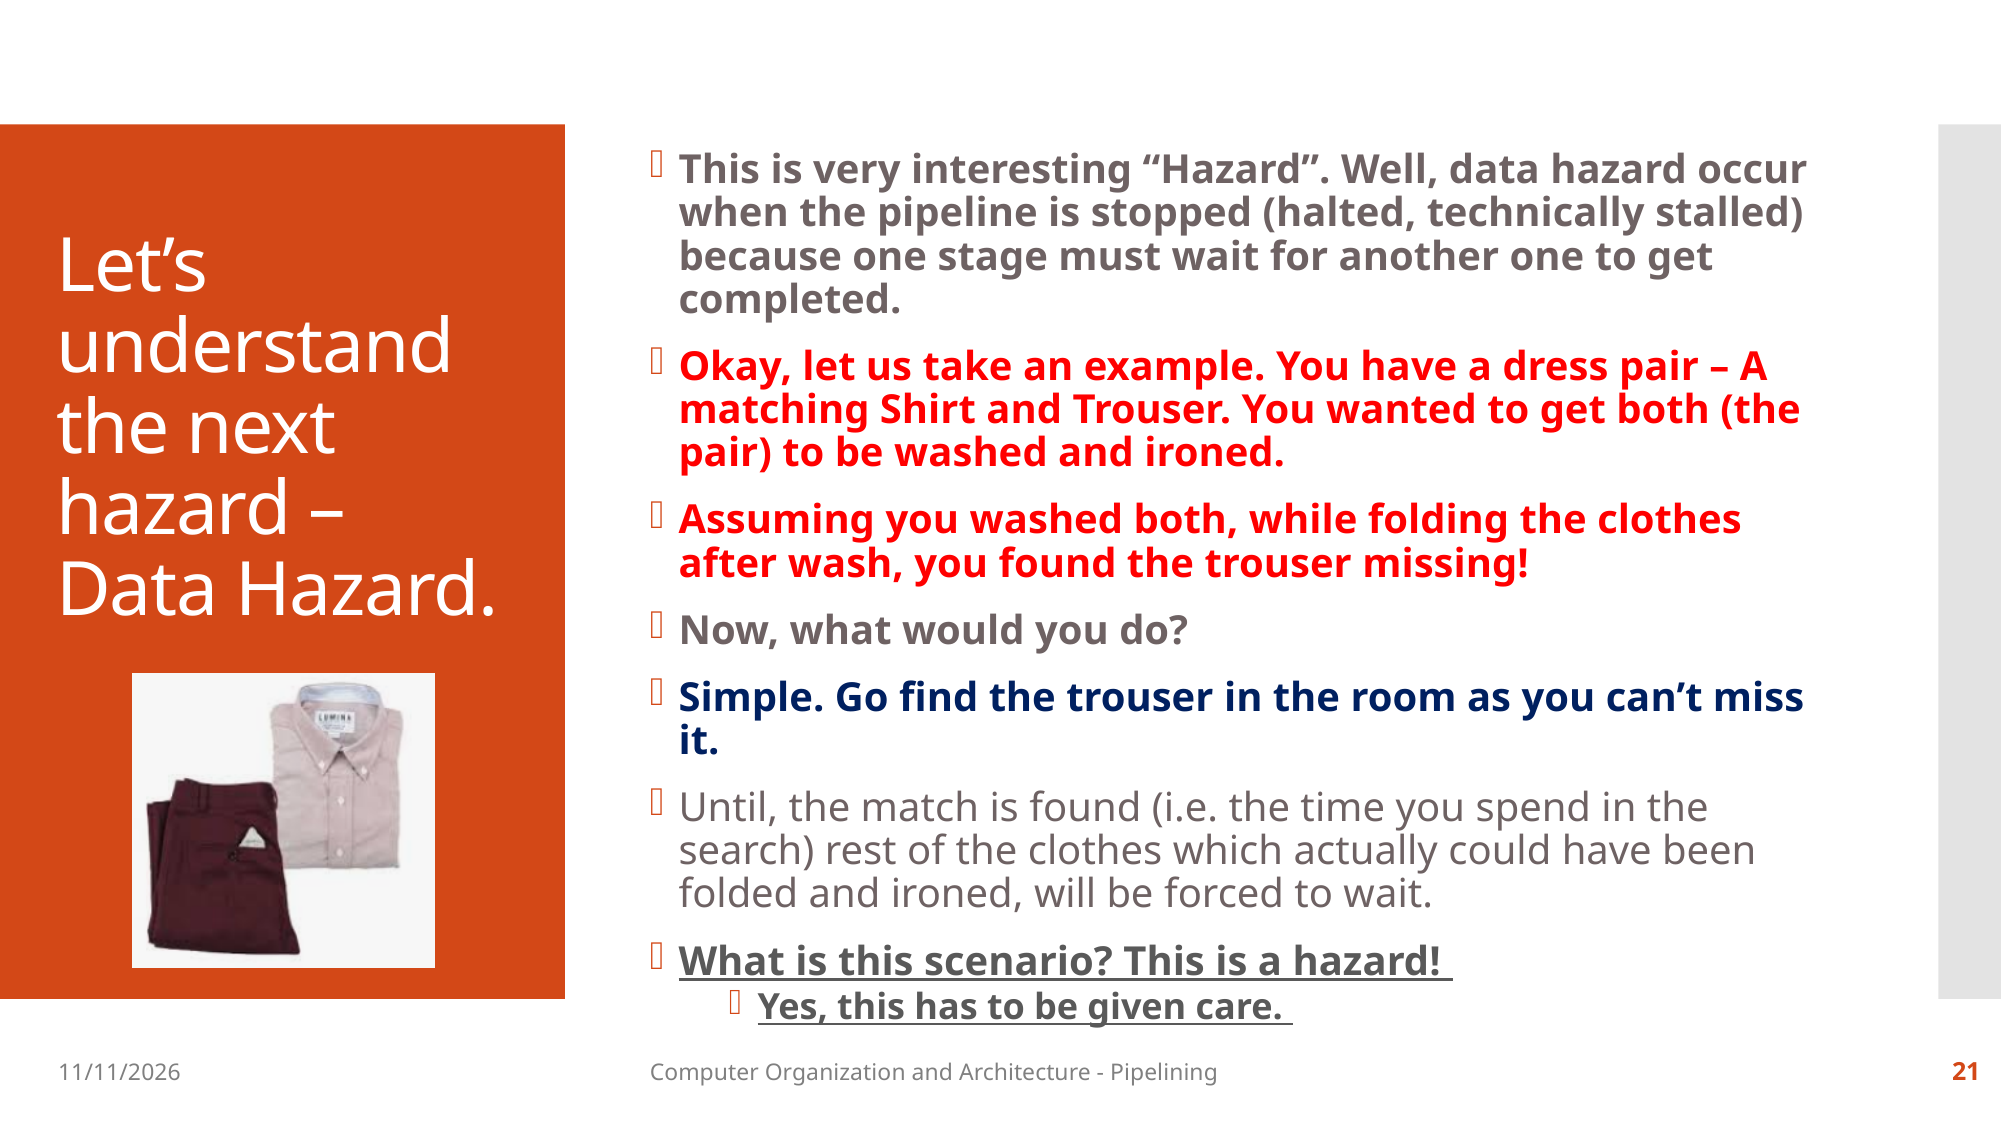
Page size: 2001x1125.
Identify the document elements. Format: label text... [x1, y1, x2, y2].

picture [131, 673, 435, 969]
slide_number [43, 1042, 493, 1103]
footer Computer Organization and Architecture - Pipelining [634, 1042, 1605, 1103]
title Let’s understand the next hazard – Data Hazard. [41, 184, 525, 674]
slide_number 21 [1744, 1042, 1996, 1103]
list This is very interesting “Hazard”. Well, data hazard occur when the pipeline is stopped (halted, technically stalled) because one stage must wait for another one to get completed. Okay, let us take an example. You have a dress pair – A matching Shirt and Trouser. You wanted to get both (the pair) to be washed and ironed. Assuming you washed both, while folding the clothes after wash, you found the trouser missing! Now, what would you do? Simple. Go find the trouser in the room as you can’t miss it. Until, the match is found (i.e. the time you spend in the search) rest of the clothes which actually could have been folded and ironed, will be forced to wait. What is this scenario? This is a hazard! Yes, this has to be given care. [634, 141, 1835, 1043]
